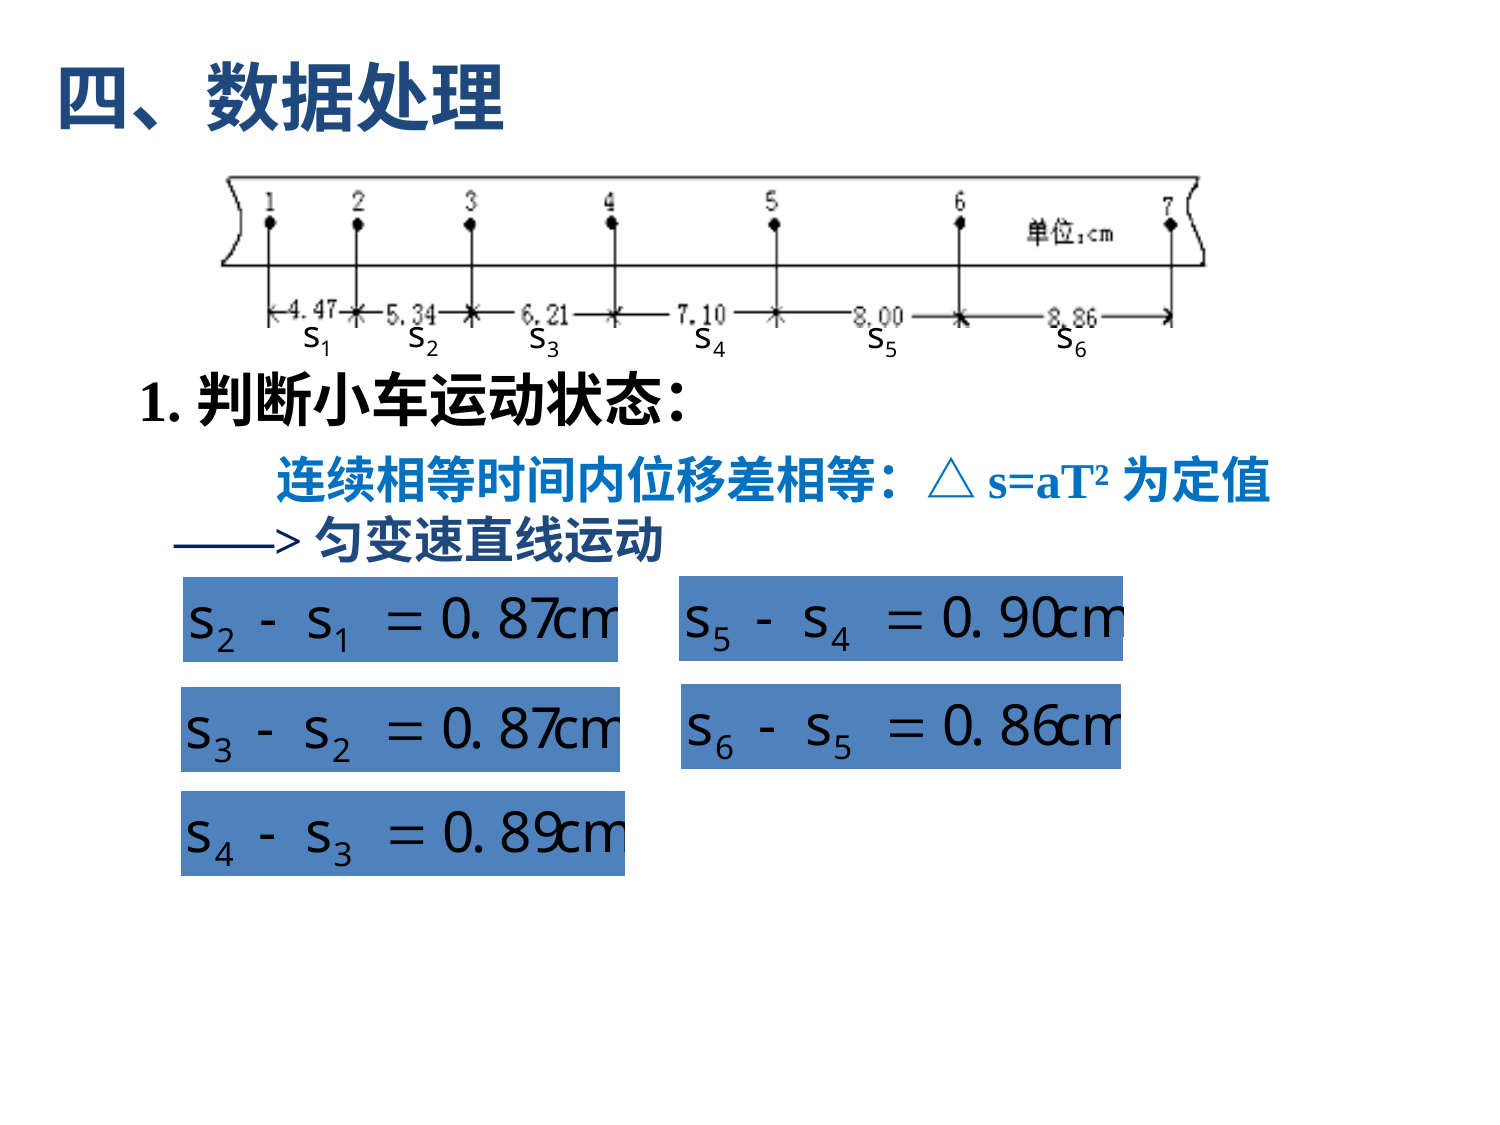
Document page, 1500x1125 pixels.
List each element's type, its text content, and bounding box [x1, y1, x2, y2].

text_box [182, 576, 618, 663]
text_box 1.判断小车运动状态： [123, 355, 1112, 441]
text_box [215, 172, 1208, 365]
text_box 四、数据处理 [40, 42, 916, 148]
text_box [681, 684, 1122, 770]
text_box 连续相等时间内位移差相等：△s=aT²为定值 ——>匀变速直线运动 [159, 441, 1341, 576]
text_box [180, 790, 625, 876]
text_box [678, 575, 1124, 662]
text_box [180, 686, 621, 772]
